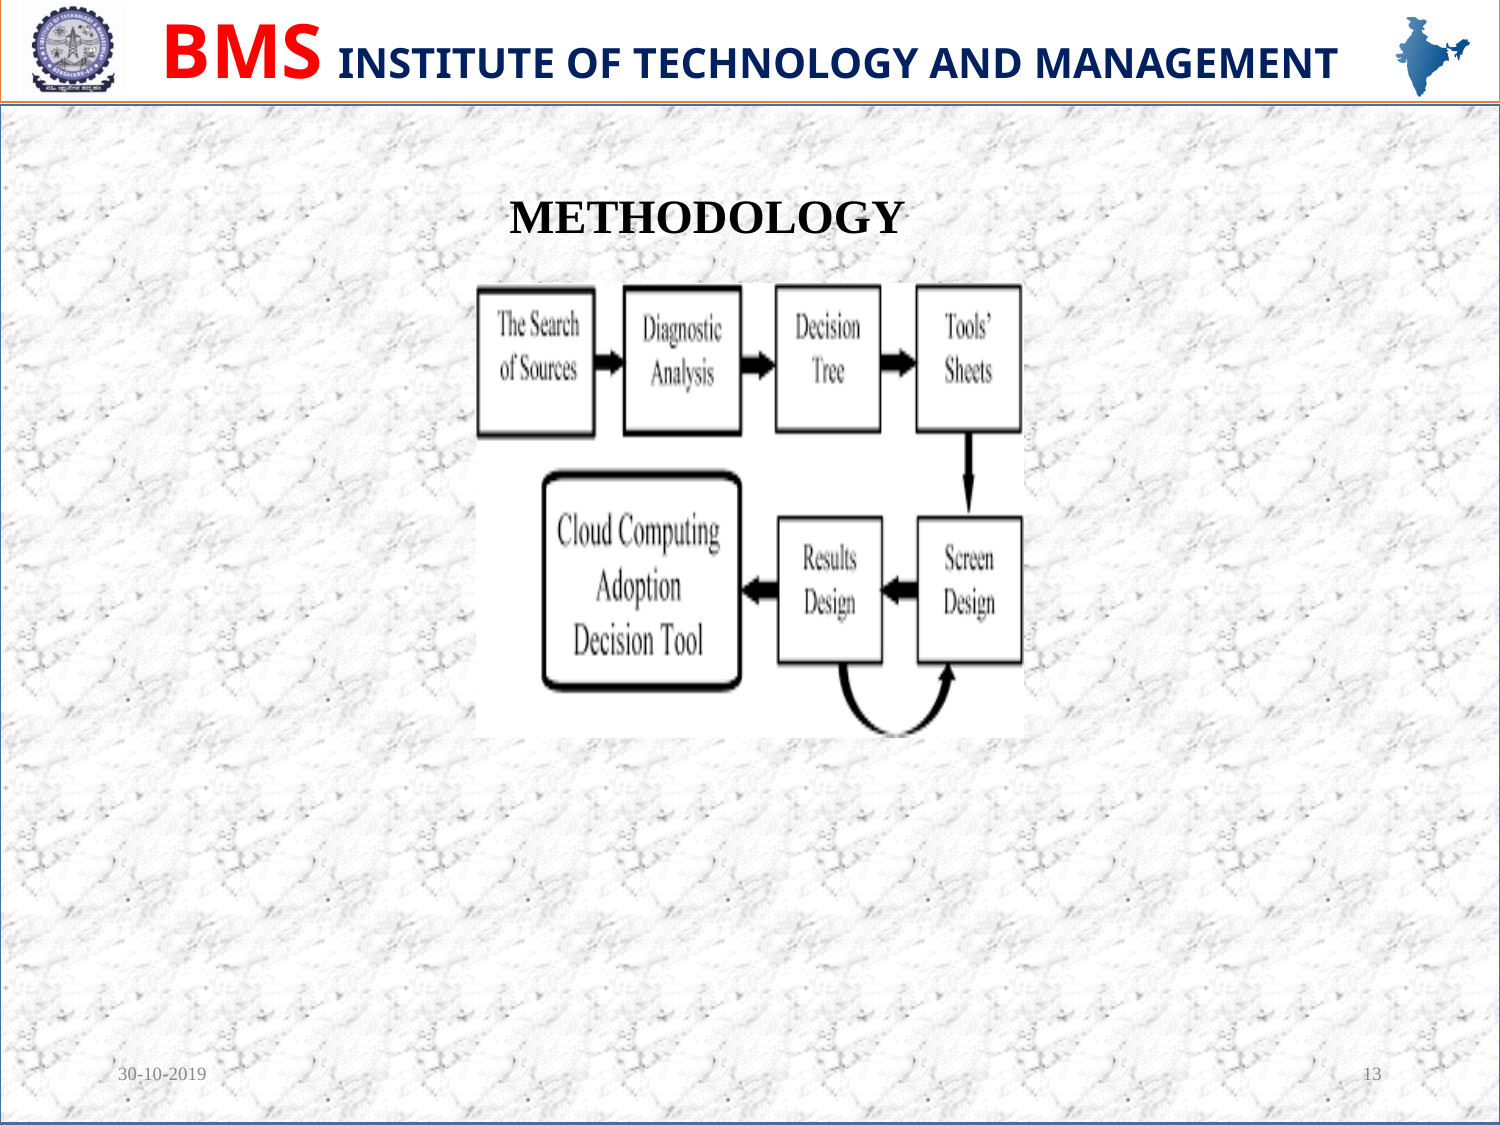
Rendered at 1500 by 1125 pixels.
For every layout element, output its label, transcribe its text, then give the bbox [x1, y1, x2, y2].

text_box METHODOLOGY [330, 132, 1109, 284]
picture [1394, 17, 1471, 98]
slide_number 13 [1059, 1042, 1397, 1103]
picture [1, 106, 1499, 1122]
text_box [175, 351, 1264, 790]
picture [22, 2, 126, 98]
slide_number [103, 1042, 441, 1103]
